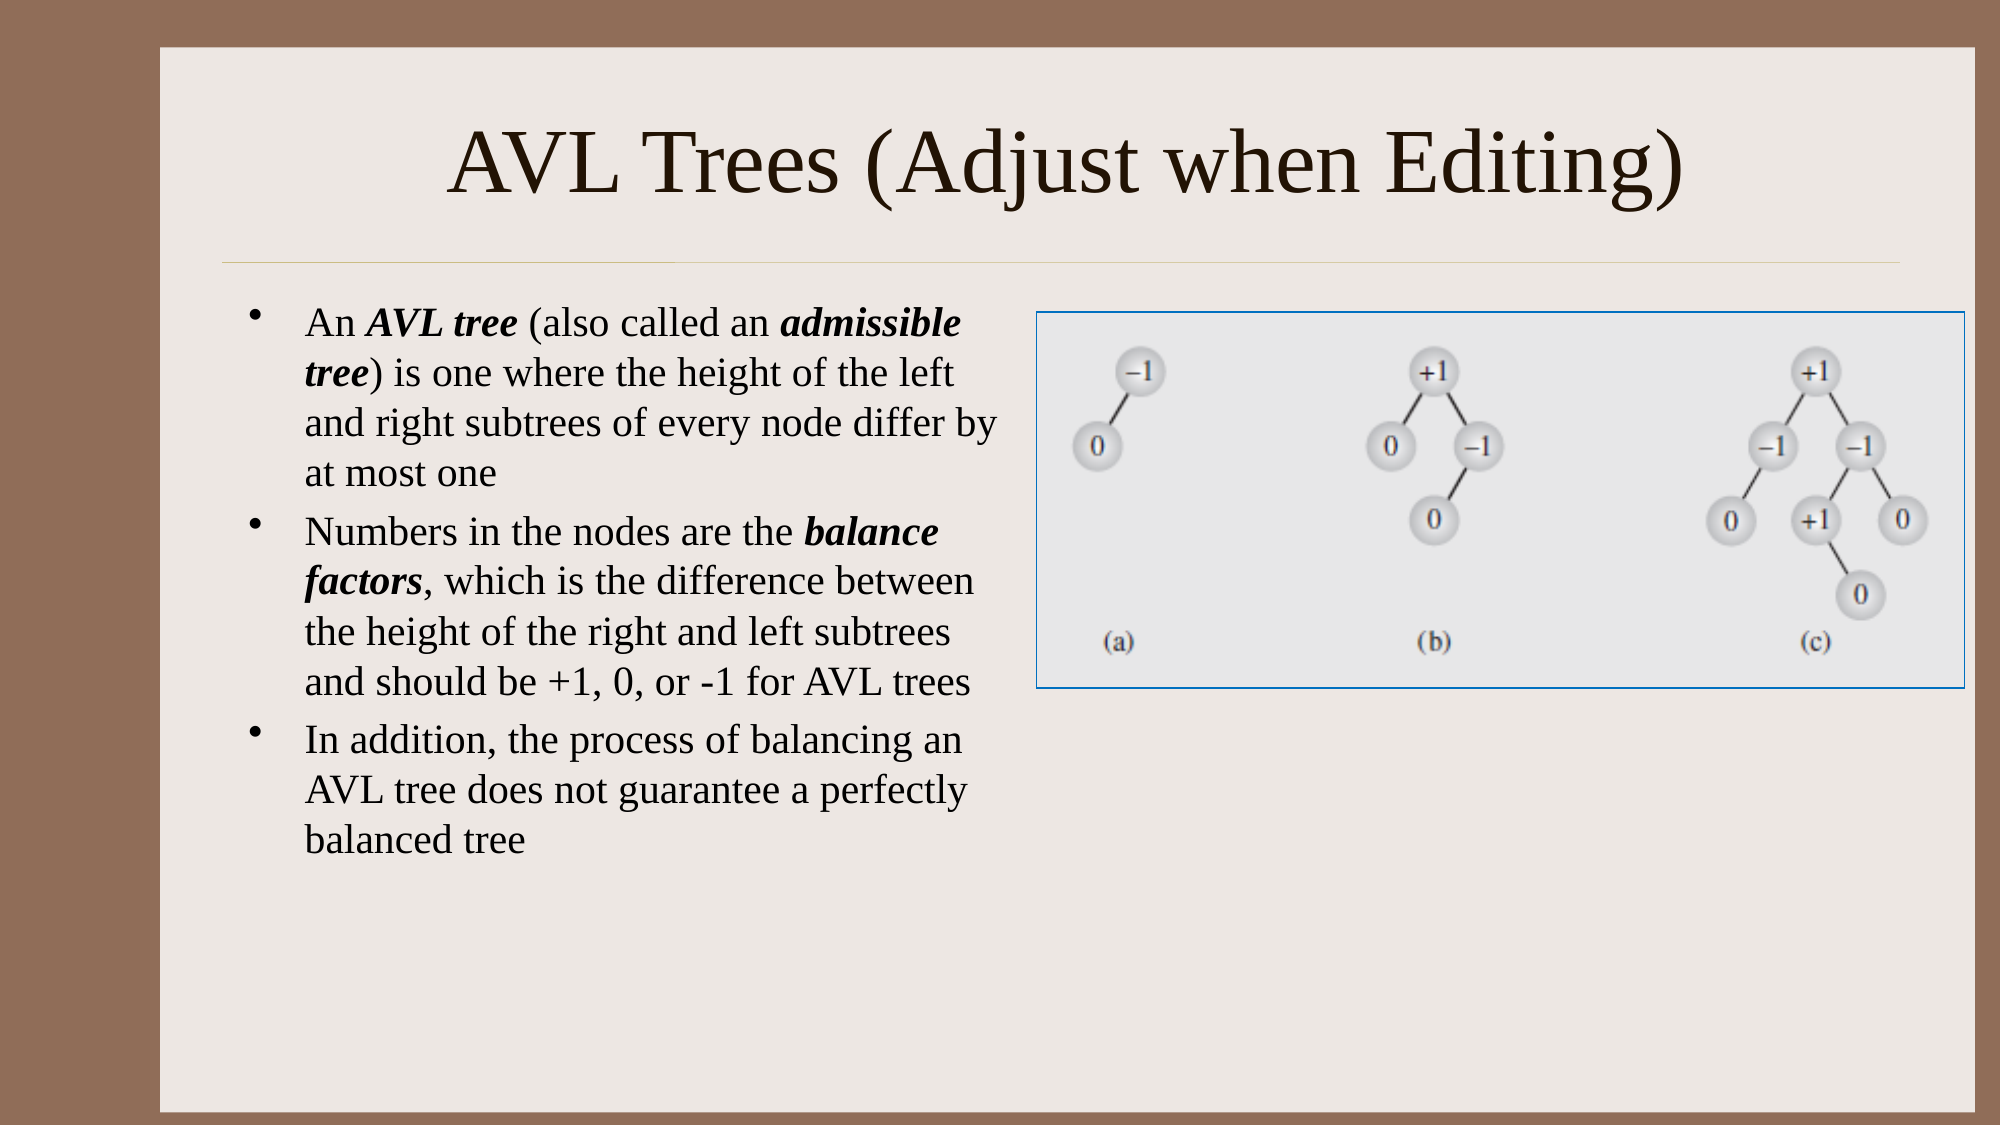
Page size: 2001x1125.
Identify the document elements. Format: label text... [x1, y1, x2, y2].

title AVL Trees (Adjust when Editing) [233, 62, 1900, 250]
list An AVL tree (also called an admissible tree) is one where the height of the left and right subtrees of every node differ by at most one Numbers in the nodes are the balance factors, which is the difference between the height of the right and left subtrees and should be +1, 0, or -1 for AVL trees In addition, the process of balancing an AVL tree does not guarantee a perfectly balanced tree [233, 287, 1038, 963]
picture [1037, 312, 1964, 688]
